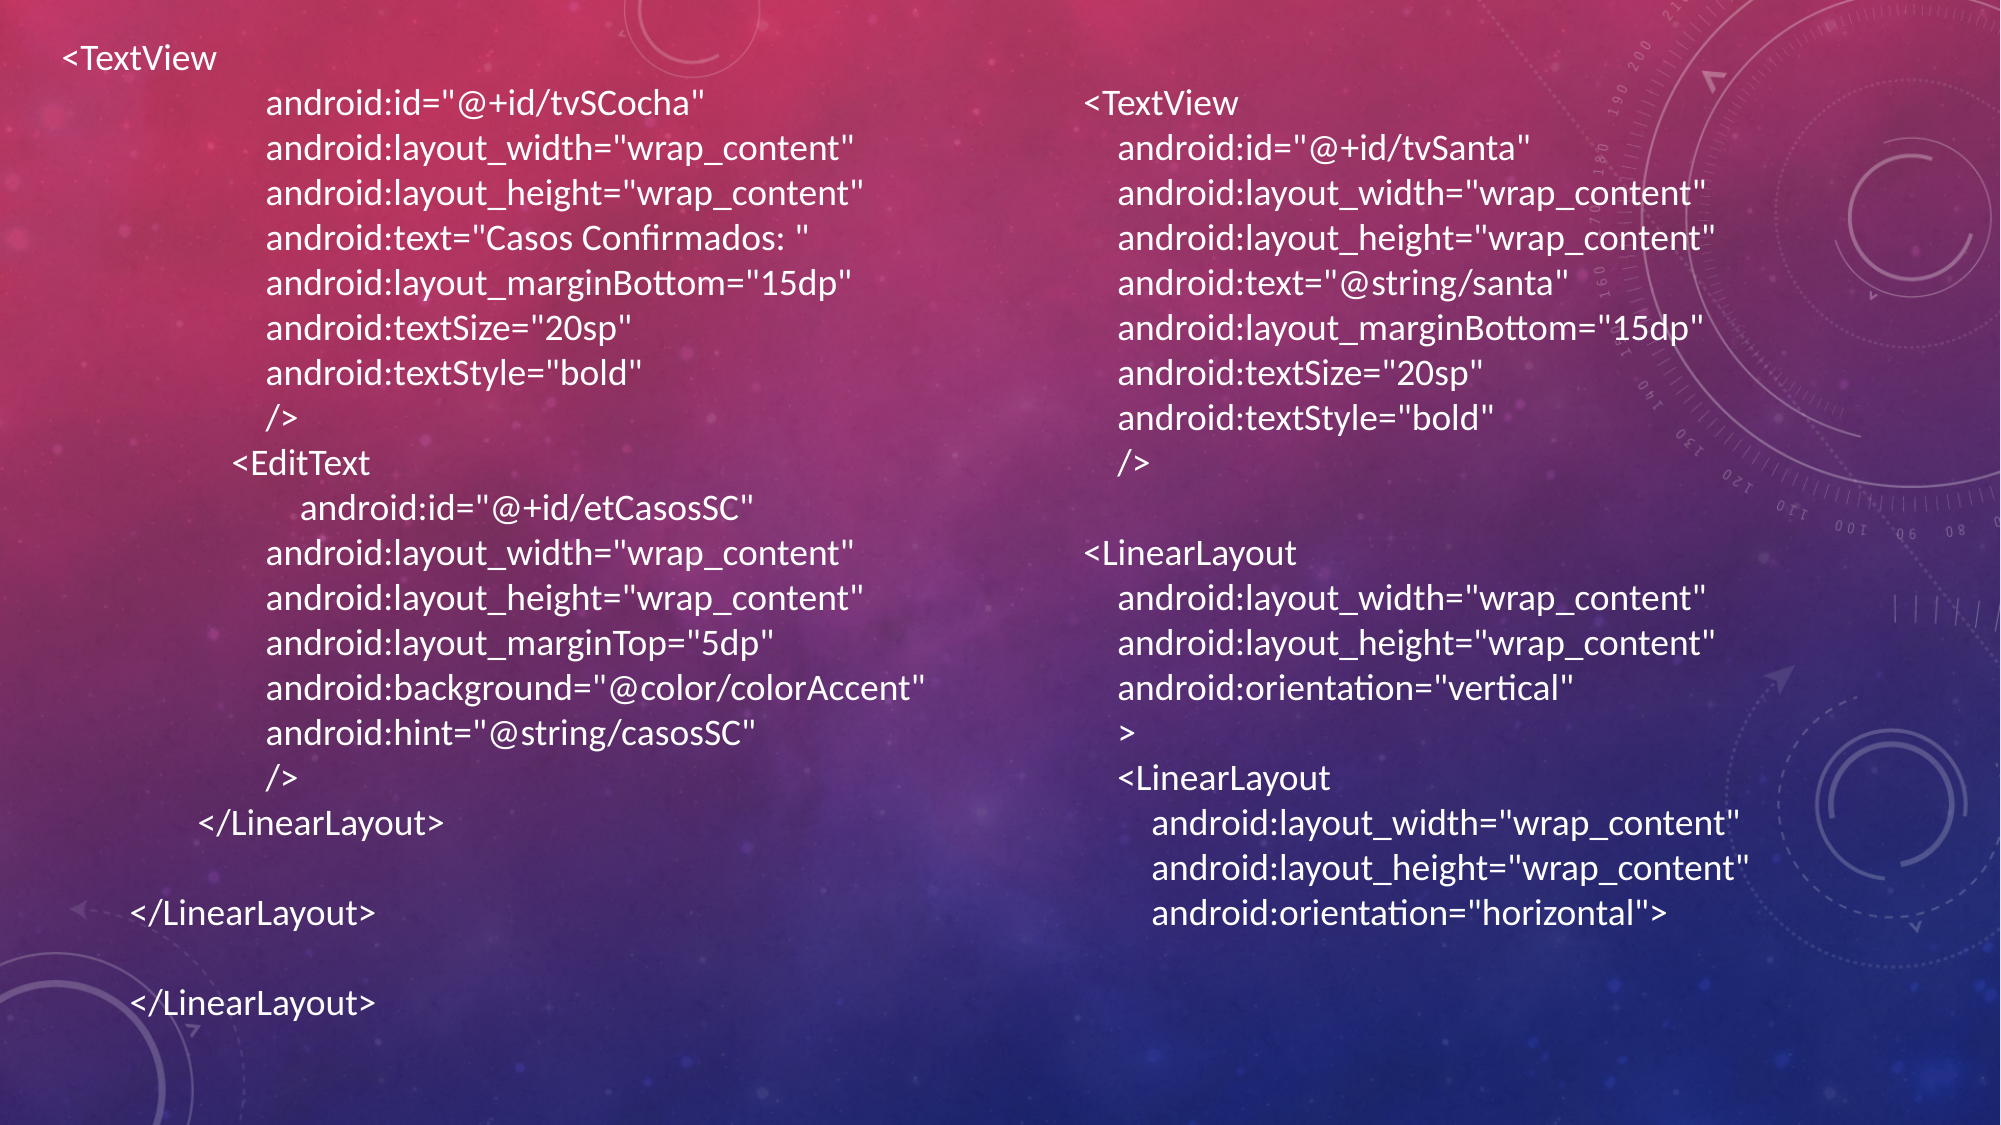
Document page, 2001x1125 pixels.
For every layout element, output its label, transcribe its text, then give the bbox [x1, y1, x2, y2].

picture [0, 0, 2001, 1125]
text_box <TextView android:id="@+id/tvSCocha" android:layout_width="wrap_content" android:layout_height="wrap_content" android:text="Casos Confirmados: " android:layout_marginBottom="15dp" android:textSize="20sp" android:textStyle="bold" /> <EditText android:id="@+id/etCasosSC" android:layout_width="wrap_content" android:layout_height="wrap_content" android:layout_marginTop="5dp" android:background="@color/colorAccent" android:hint="@string/casosSC" /> </LinearLayout> </LinearLayout> </LinearLayout> <TextView android:id="@+id/tvSanta" android:layout_width="wrap_content" android:layout_height="wrap_content" android:text="@string/santa" android:layout_marginBottom="15dp" android:textSize="20sp" android:textStyle="bold" /> <LinearLayout android:layout_width="wrap_content" android:layout_height="wrap_content" android:orientation="vertical" > <LinearLayout android:layout_width="wrap_content" android:layout_height="wrap_content" android:orientation="horizontal"> [46, 25, 1984, 1039]
